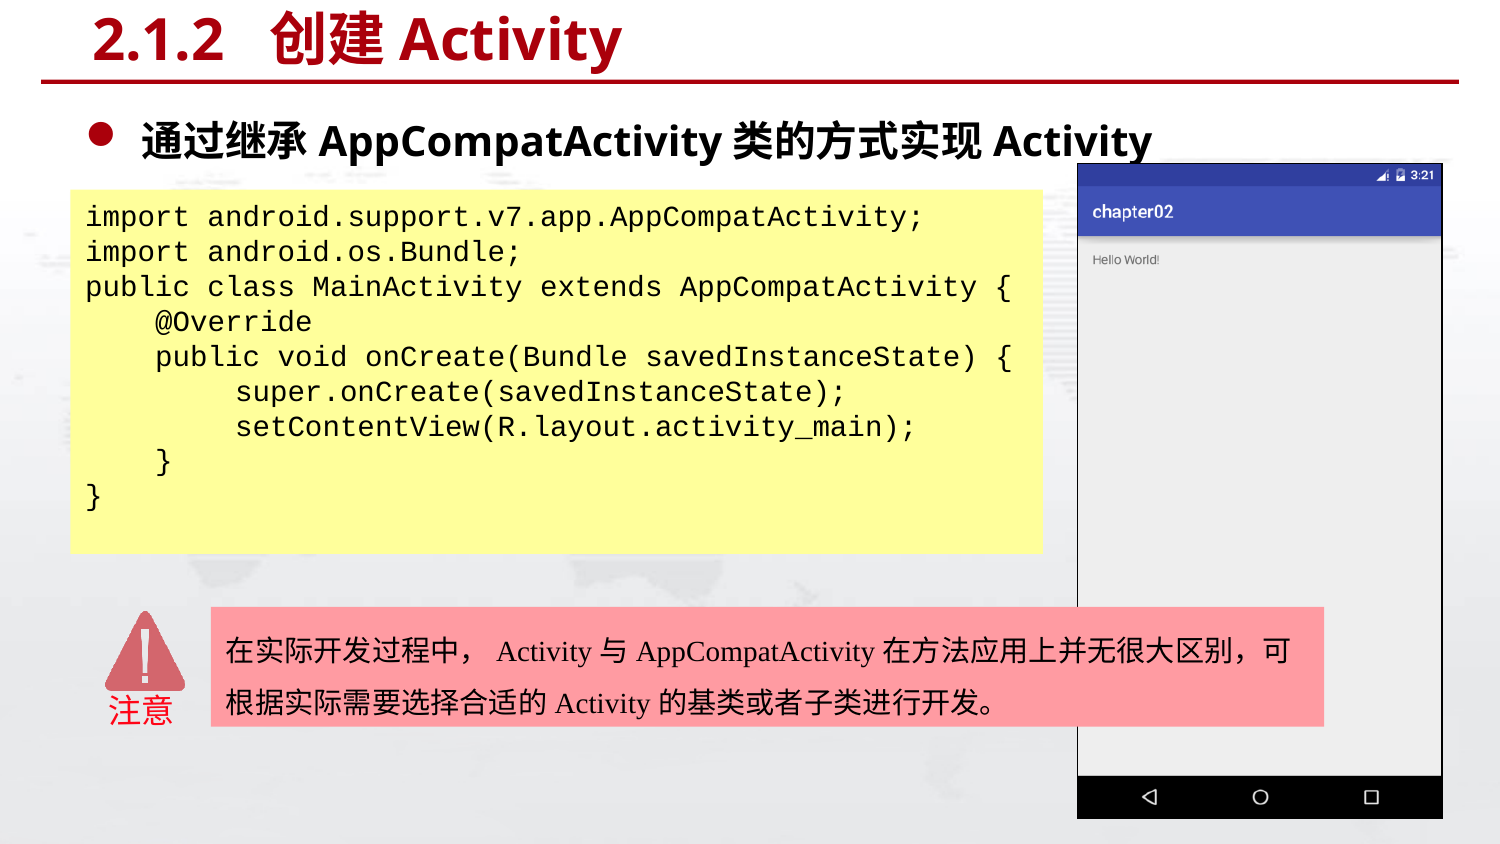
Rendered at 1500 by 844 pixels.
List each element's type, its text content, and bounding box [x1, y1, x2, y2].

title 2.1.2 创建Activity [76, 2, 1163, 71]
text_box import android.support.v7.app.AppCompatActivity; import android.os.Bundle; public class MainActivity extends AppCompatActivity { @Override public void onCreate(Bundle savedInstanceState) { super.onCreate(savedInstanceState); setContentView(R.layout.activity_main); } } [70, 189, 1043, 554]
picture [0, 0, 1500, 844]
list 通过继承AppCompatActivity类的方式实现Activity [70, 81, 1424, 153]
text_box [93, 609, 1325, 738]
